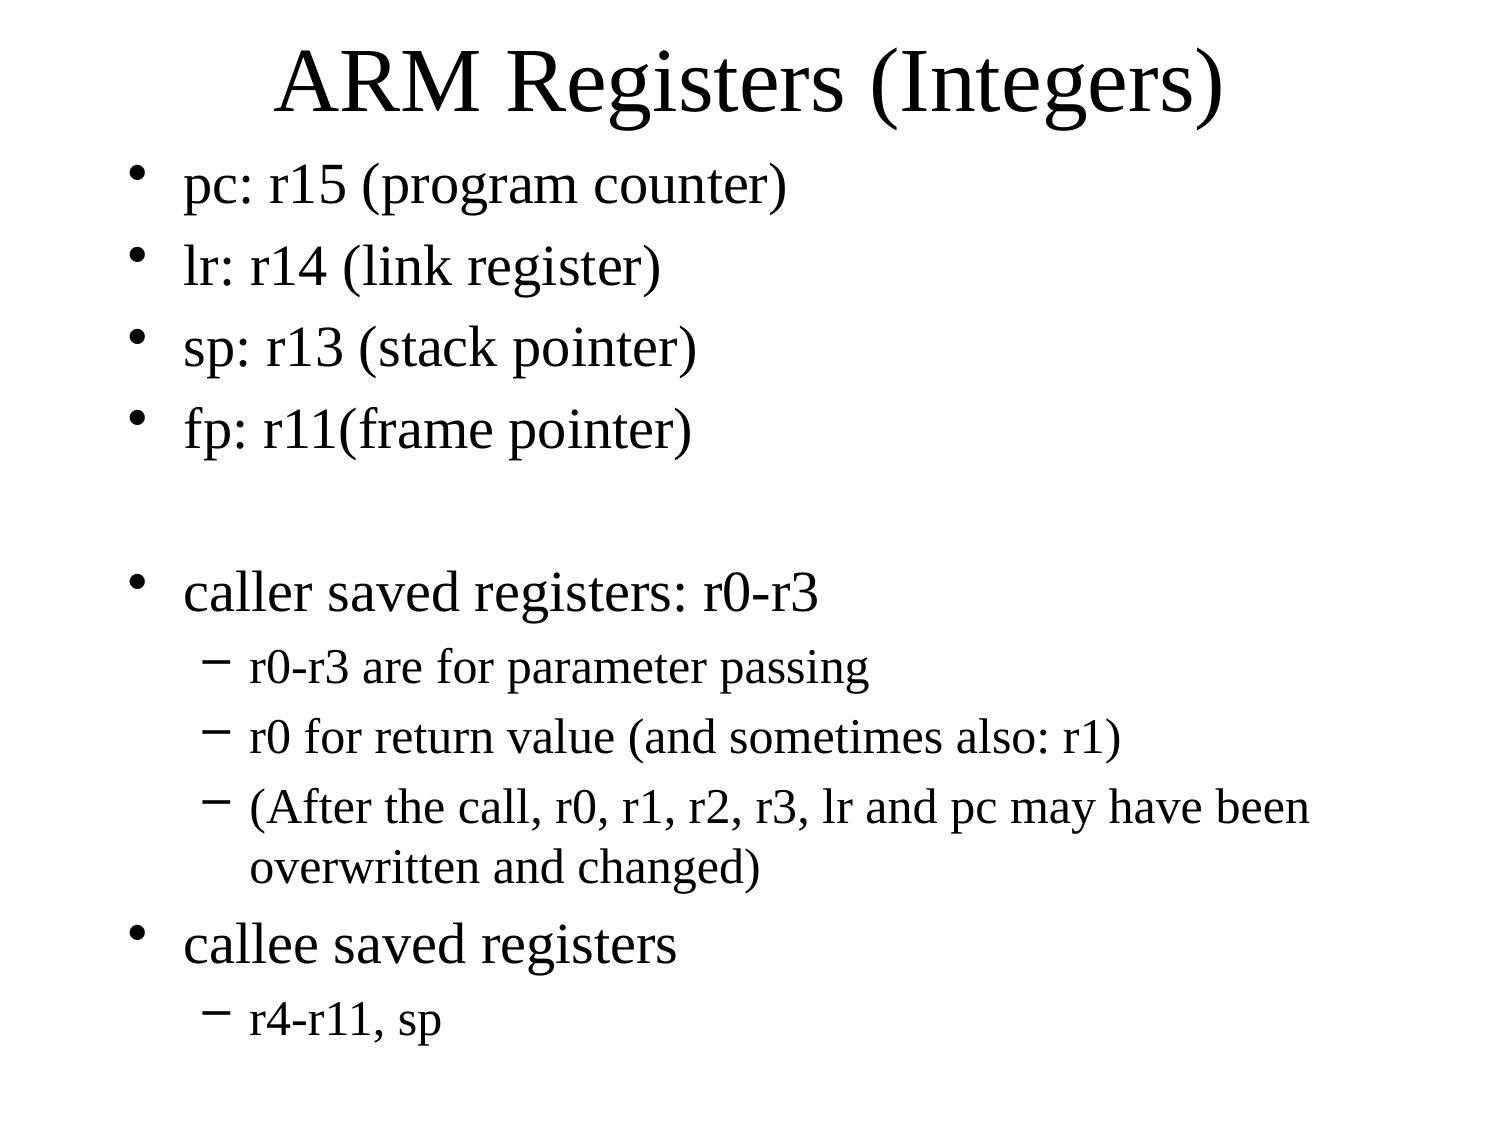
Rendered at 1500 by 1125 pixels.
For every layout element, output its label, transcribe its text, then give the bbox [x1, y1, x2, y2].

title ARM Registers (Integers) [112, 24, 1388, 125]
list pc: r15 (program counter) lr: r14 (link register) sp: r13 (stack pointer) fp: r11(frame pointer) caller saved registers: r0-r3 r0-r3 are for parameter passing r0 for return value (and sometimes also: r1) (After the call, r0, r1, r2, r3, lr and pc may have been overwritten and changed) callee saved registers r4-r11, sp [112, 137, 1388, 1063]
